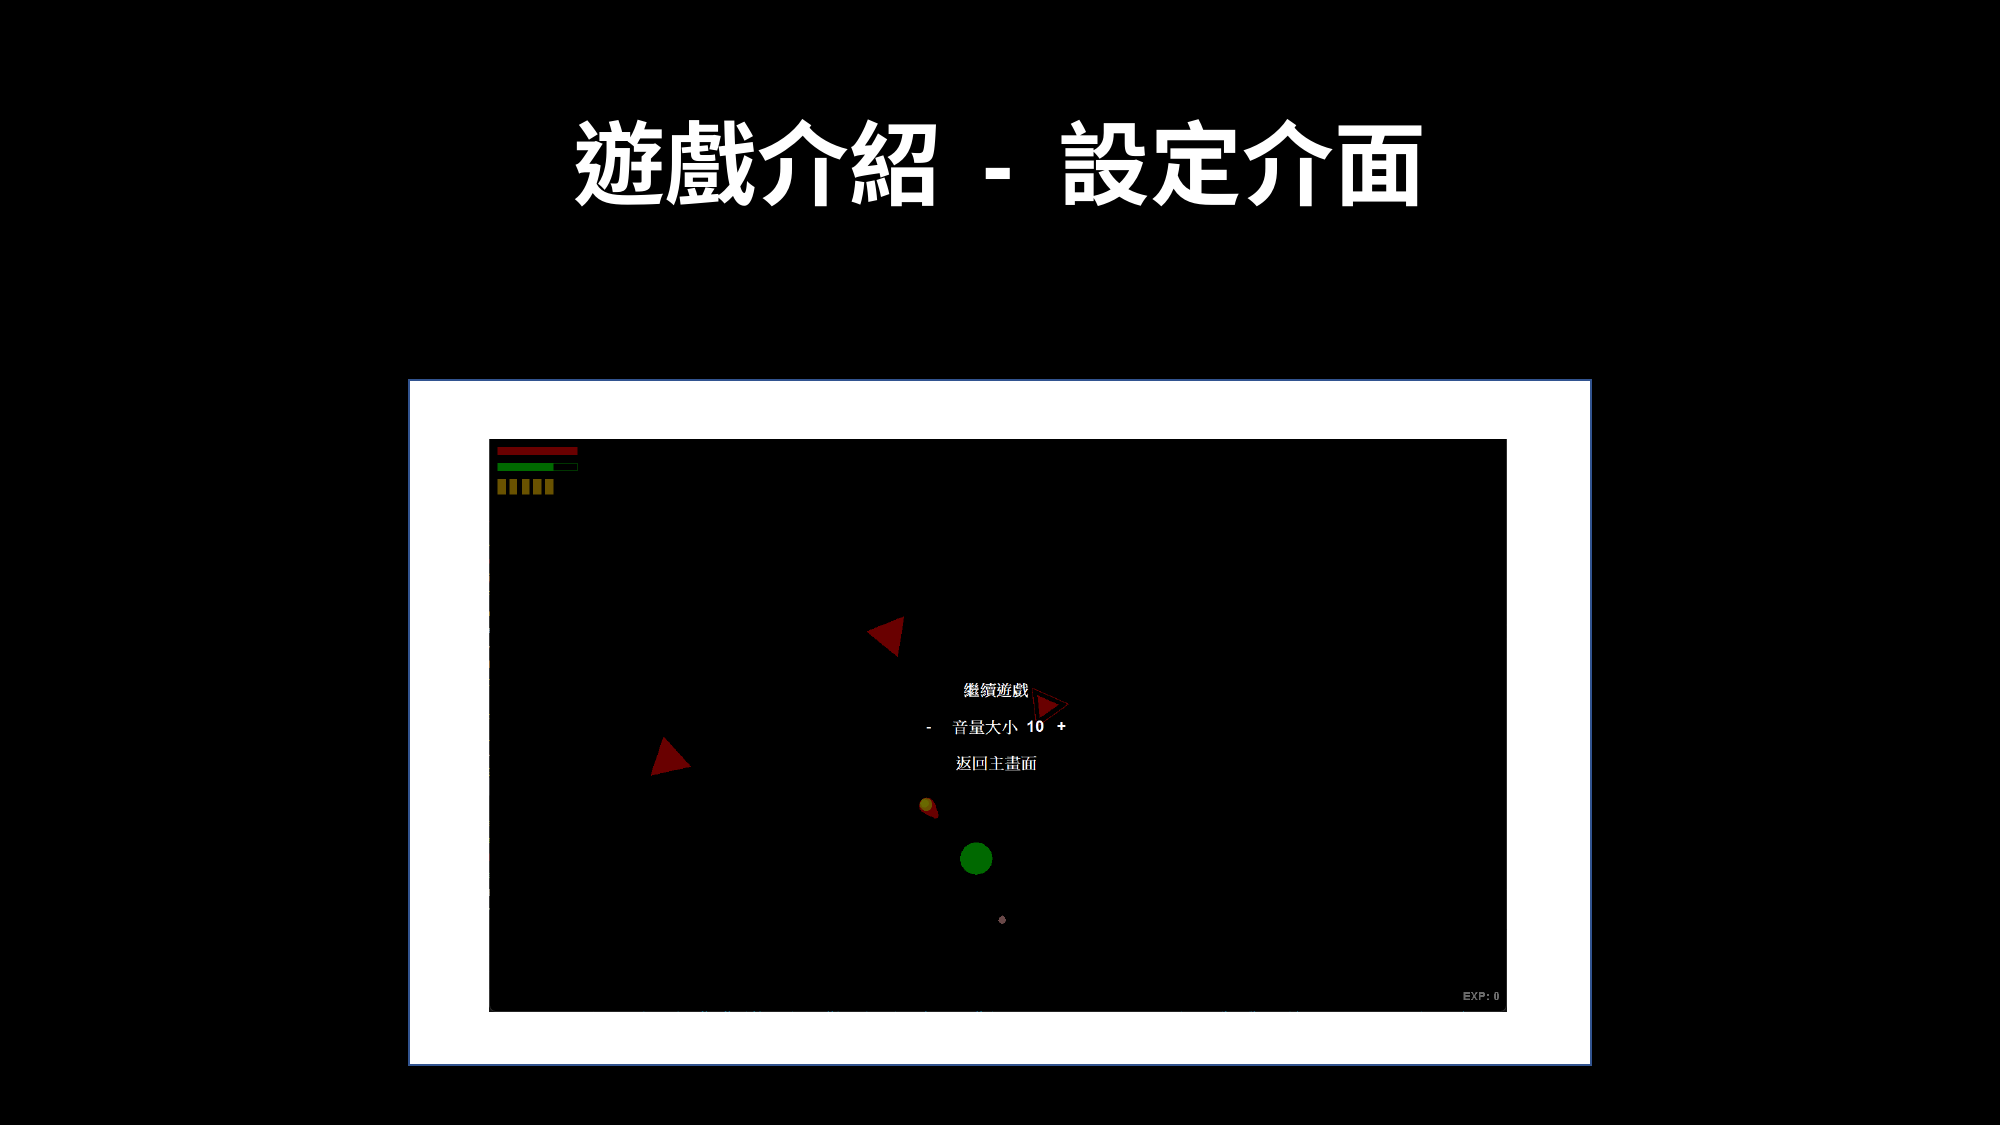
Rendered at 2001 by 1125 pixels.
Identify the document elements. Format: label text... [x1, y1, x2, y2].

title 遊戲介紹 - 設定介面 [137, 59, 1863, 278]
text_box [408, 379, 1592, 1066]
